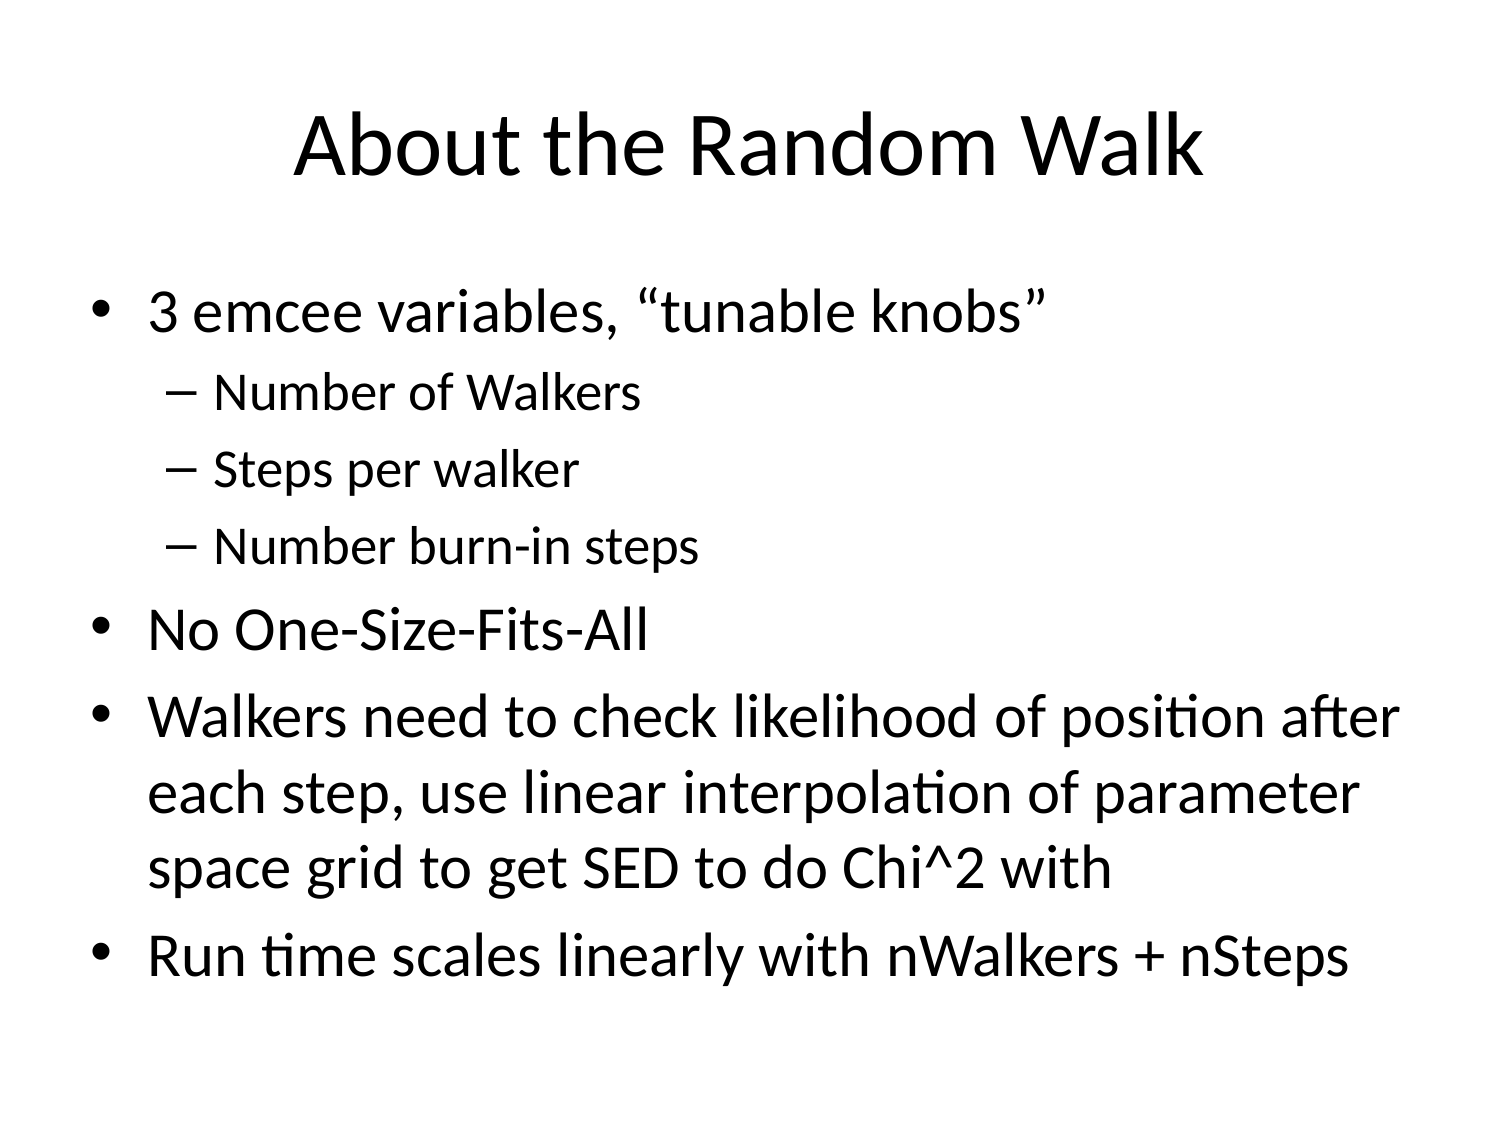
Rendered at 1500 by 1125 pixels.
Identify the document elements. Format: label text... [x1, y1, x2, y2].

title About the Random Walk [75, 45, 1425, 233]
list 3 emcee variables, “tunable knobs” Number of Walkers Steps per walker Number burn-in steps No One-Size-Fits-All Walkers need to check likelihood of position after each step, use linear interpolation of parameter space grid to get SED to do Chi^2 with Run time scales linearly with nWalkers + nSteps [75, 262, 1425, 1005]
